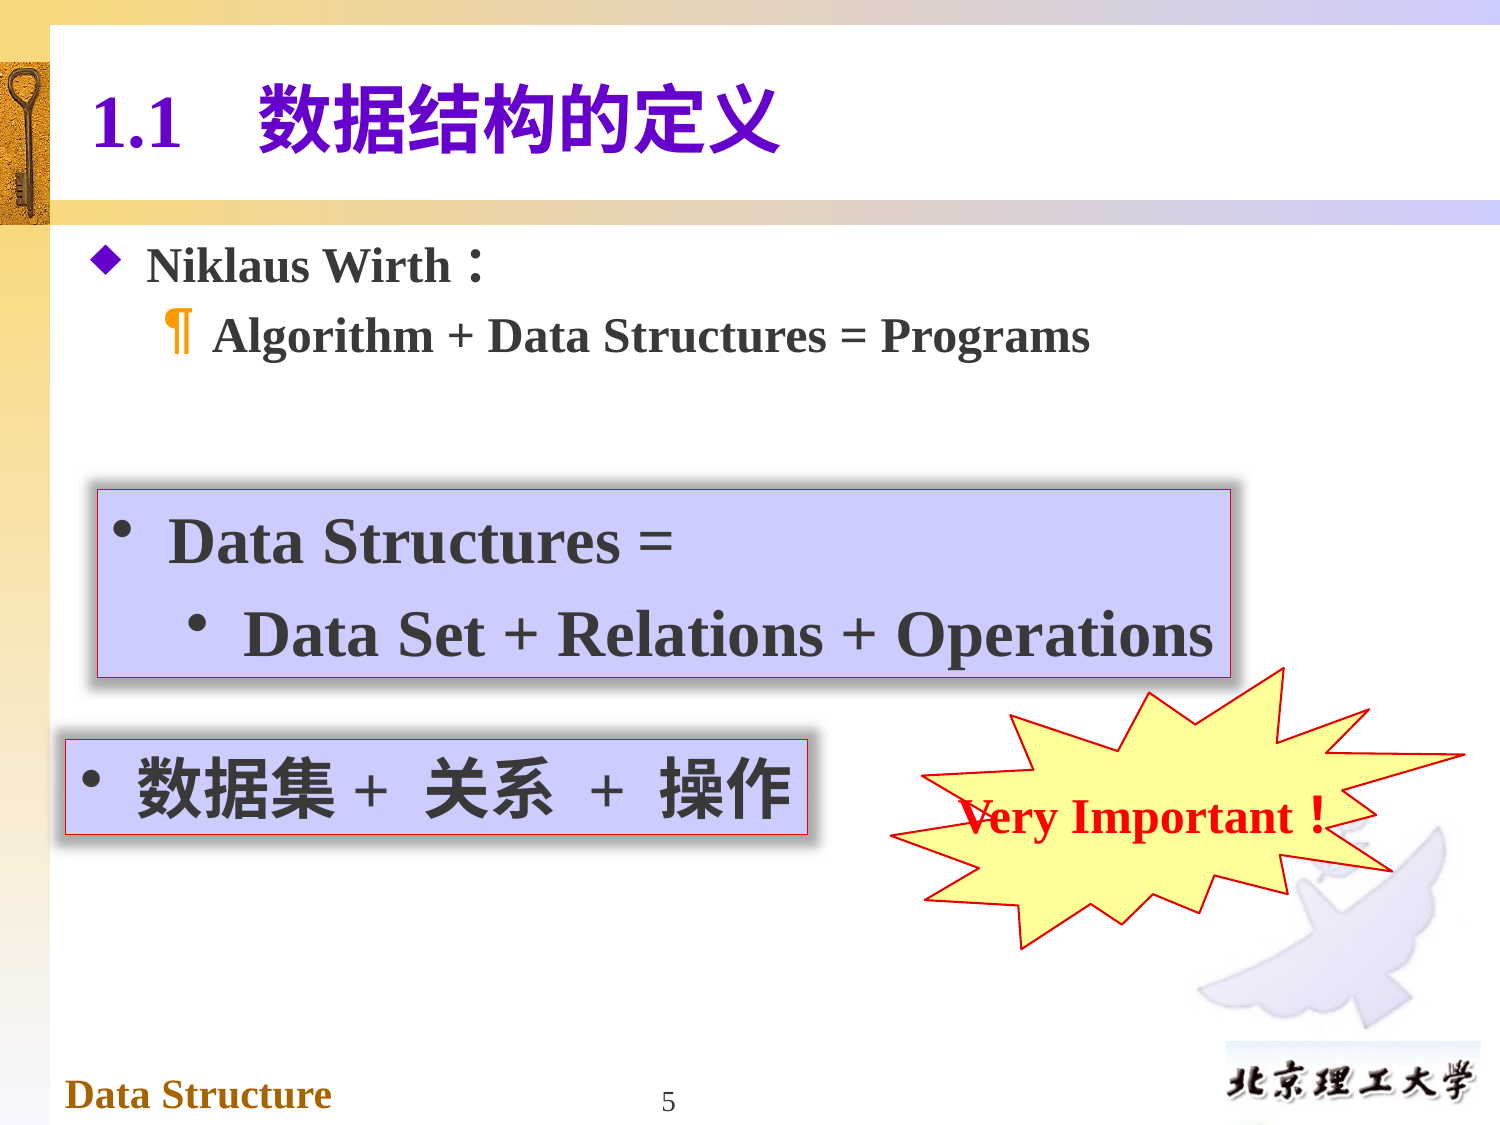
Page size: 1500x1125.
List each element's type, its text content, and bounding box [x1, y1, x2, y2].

picture [0, 62, 50, 225]
text_box Very Important！ [890, 667, 1465, 950]
title 1.1 数据结构的定义 [75, 37, 1500, 198]
picture [1175, 1038, 1481, 1125]
list Niklaus Wirth： Algorithm + Data Structures = Programs [75, 224, 1500, 1038]
text_box Data Structures = Data Set + Relations + Operations [97, 489, 1231, 678]
slide_number 5 [511, 1049, 826, 1125]
text_box 数据集+ 关系 + 操作 [65, 739, 808, 835]
